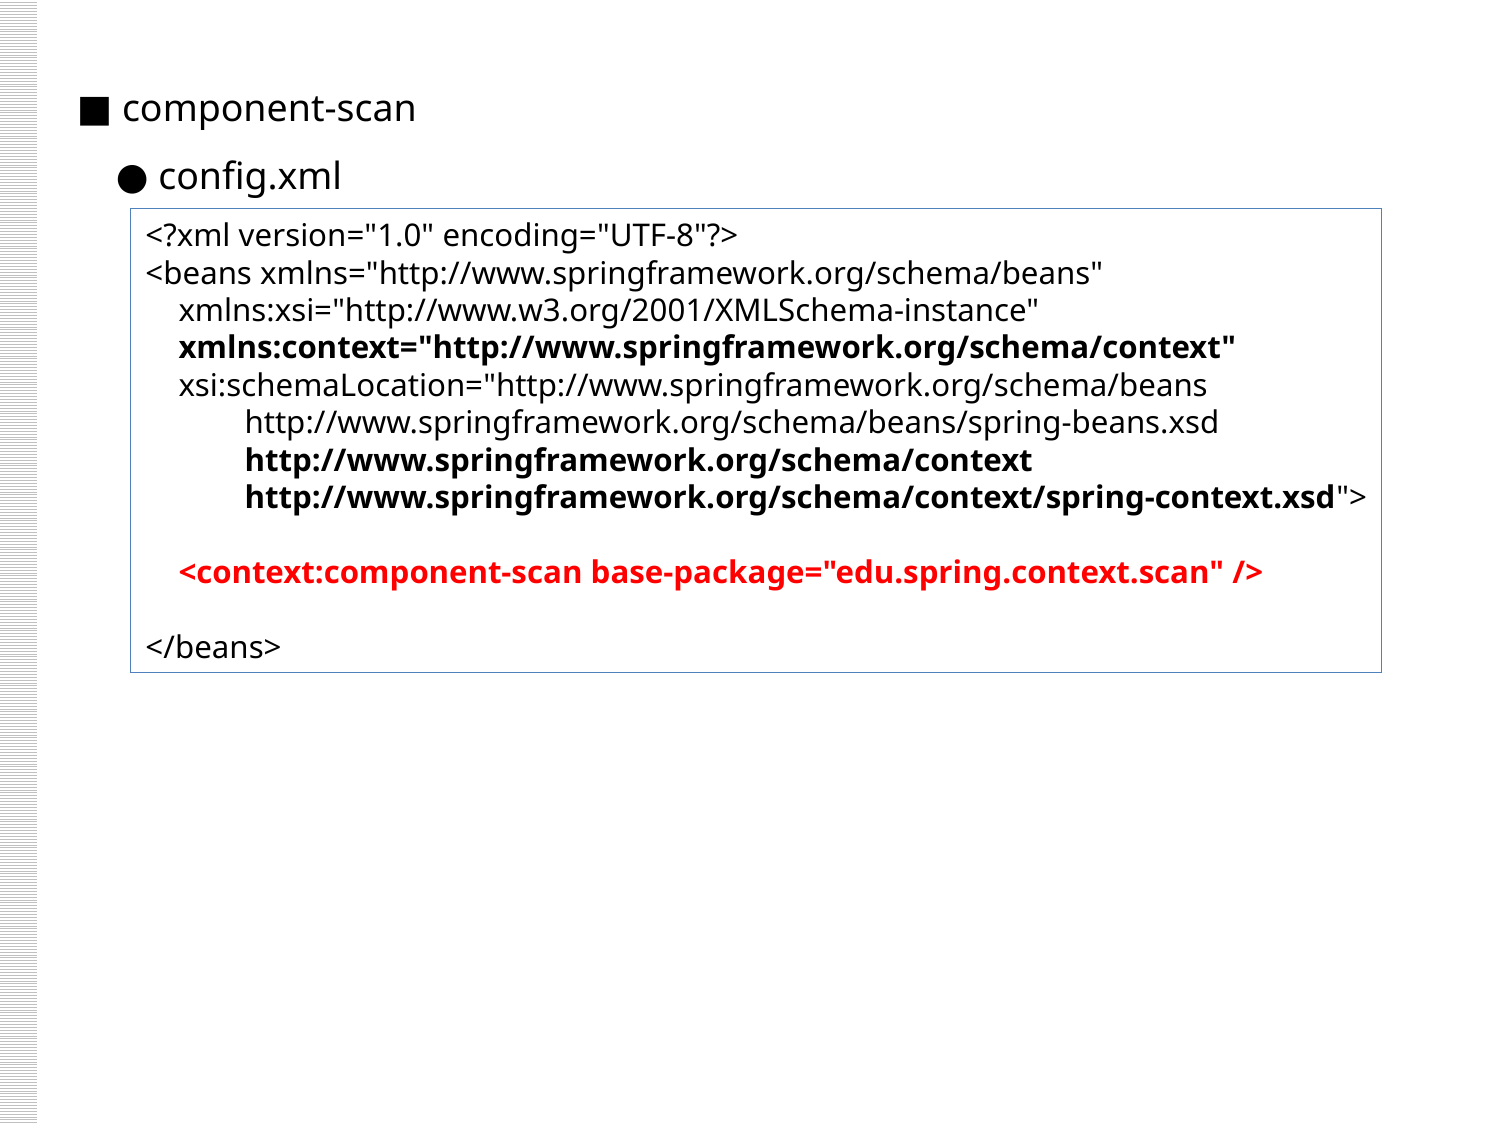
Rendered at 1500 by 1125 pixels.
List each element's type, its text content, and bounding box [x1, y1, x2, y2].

text_box <?xml version="1.0" encoding="UTF-8"?> <beans xmlns="http://www.springframework.org/schema/beans" xmlns:xsi="http://www.w3.org/2001/XMLSchema-instance" xmlns:context="http://www.springframework.org/schema/context" xsi:schemaLocation="http://www.springframework.org/schema/beans http://www.springframework.org/schema/beans/spring-beans.xsd http://www.springframework.org/schema/context http://www.springframework.org/schema/context/spring-context.xsd"> <context:component-scan base-package="edu.spring.context.scan" /> </beans> [130, 208, 1382, 673]
text_box ■ component-scan ● config.xml [62, 54, 432, 205]
